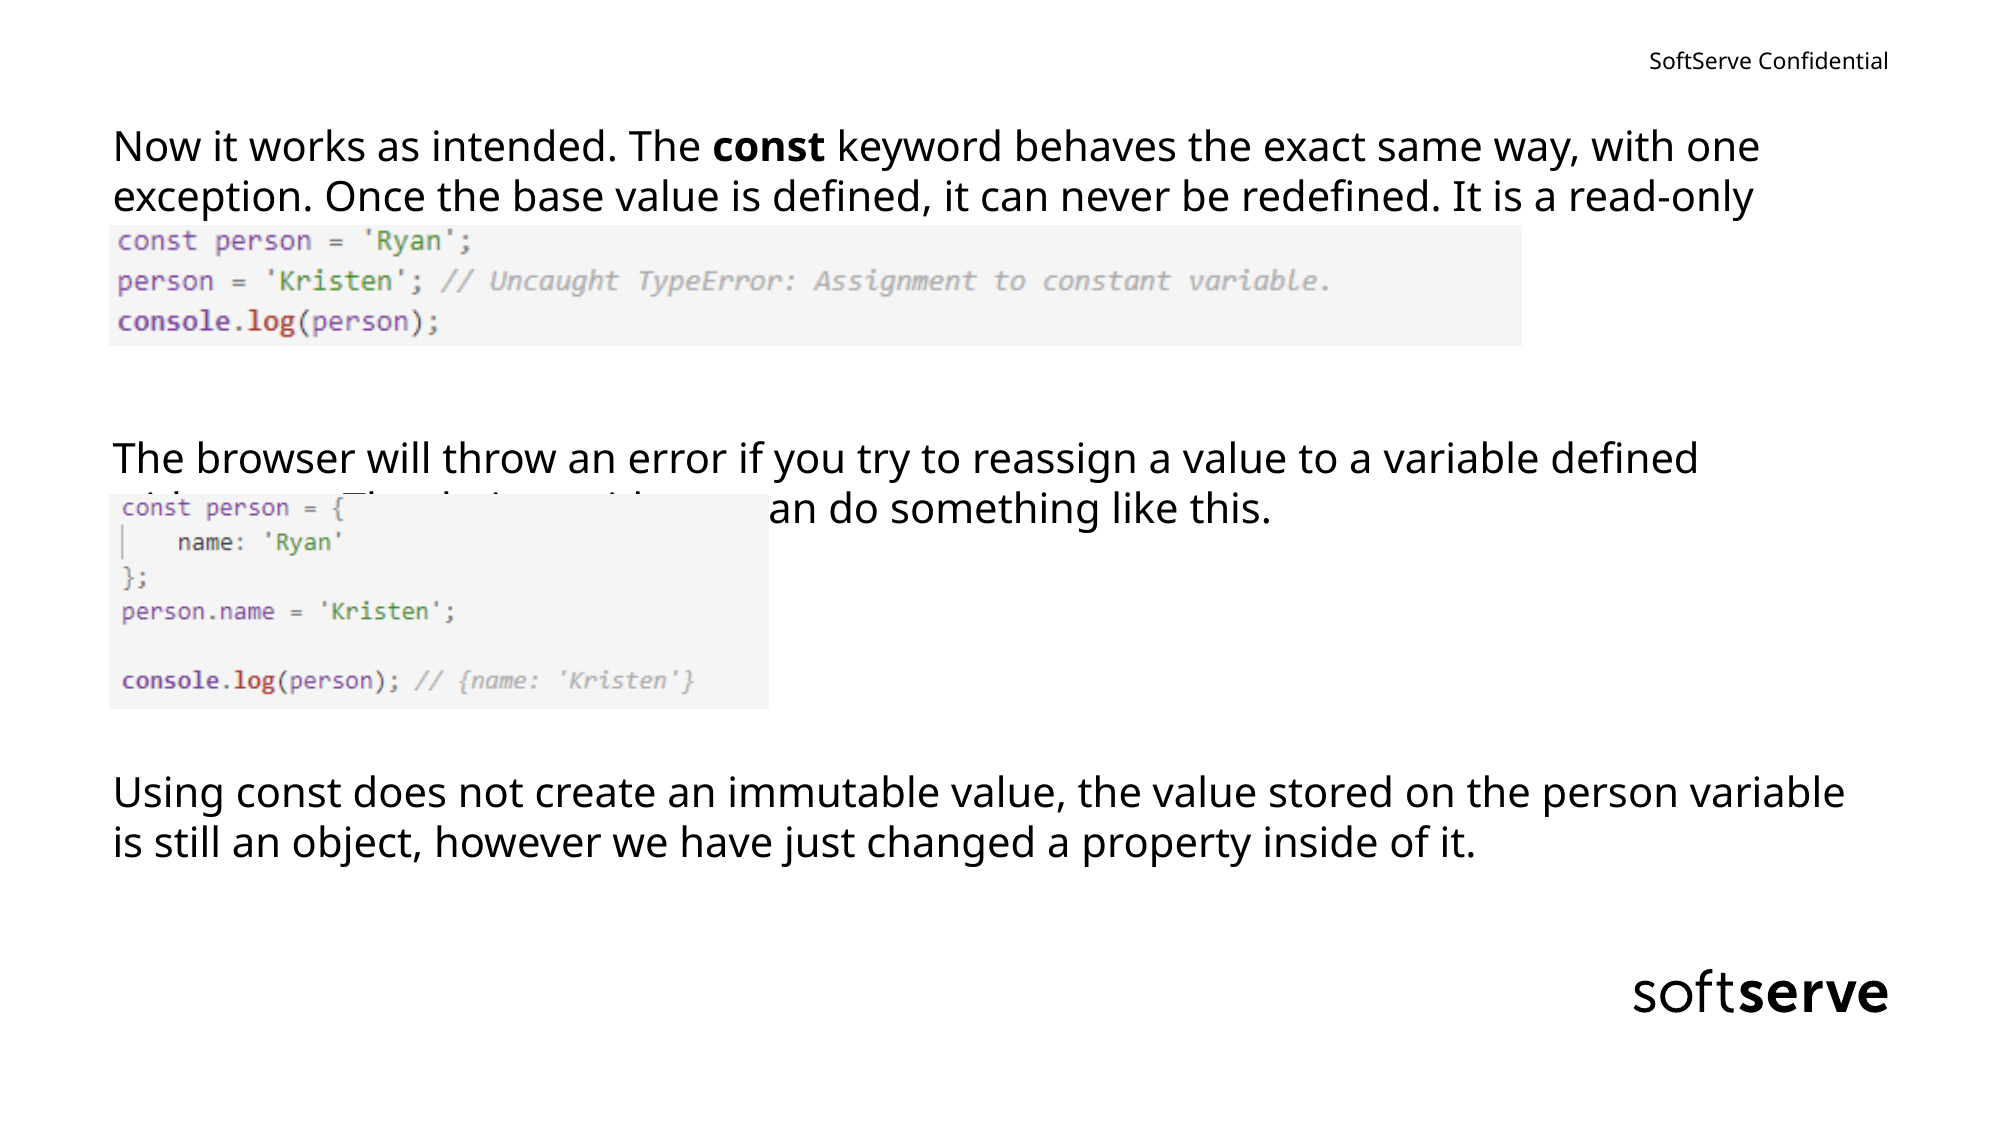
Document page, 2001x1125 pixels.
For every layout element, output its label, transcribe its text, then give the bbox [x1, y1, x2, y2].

list Now it works as intended. The const keyword behaves the exact same way, with one exception. Once the base value is defined, it can never be redefined. It is a read-only value. The browser will throw an error if you try to reassign a value to a variable defined with const. That being said, you can do something like this. Using const does not create an immutable value, the value stored on the person variable is still an object, however we have just changed a property inside of it. [112, 111, 1888, 900]
picture [109, 225, 1522, 346]
picture [109, 494, 769, 709]
